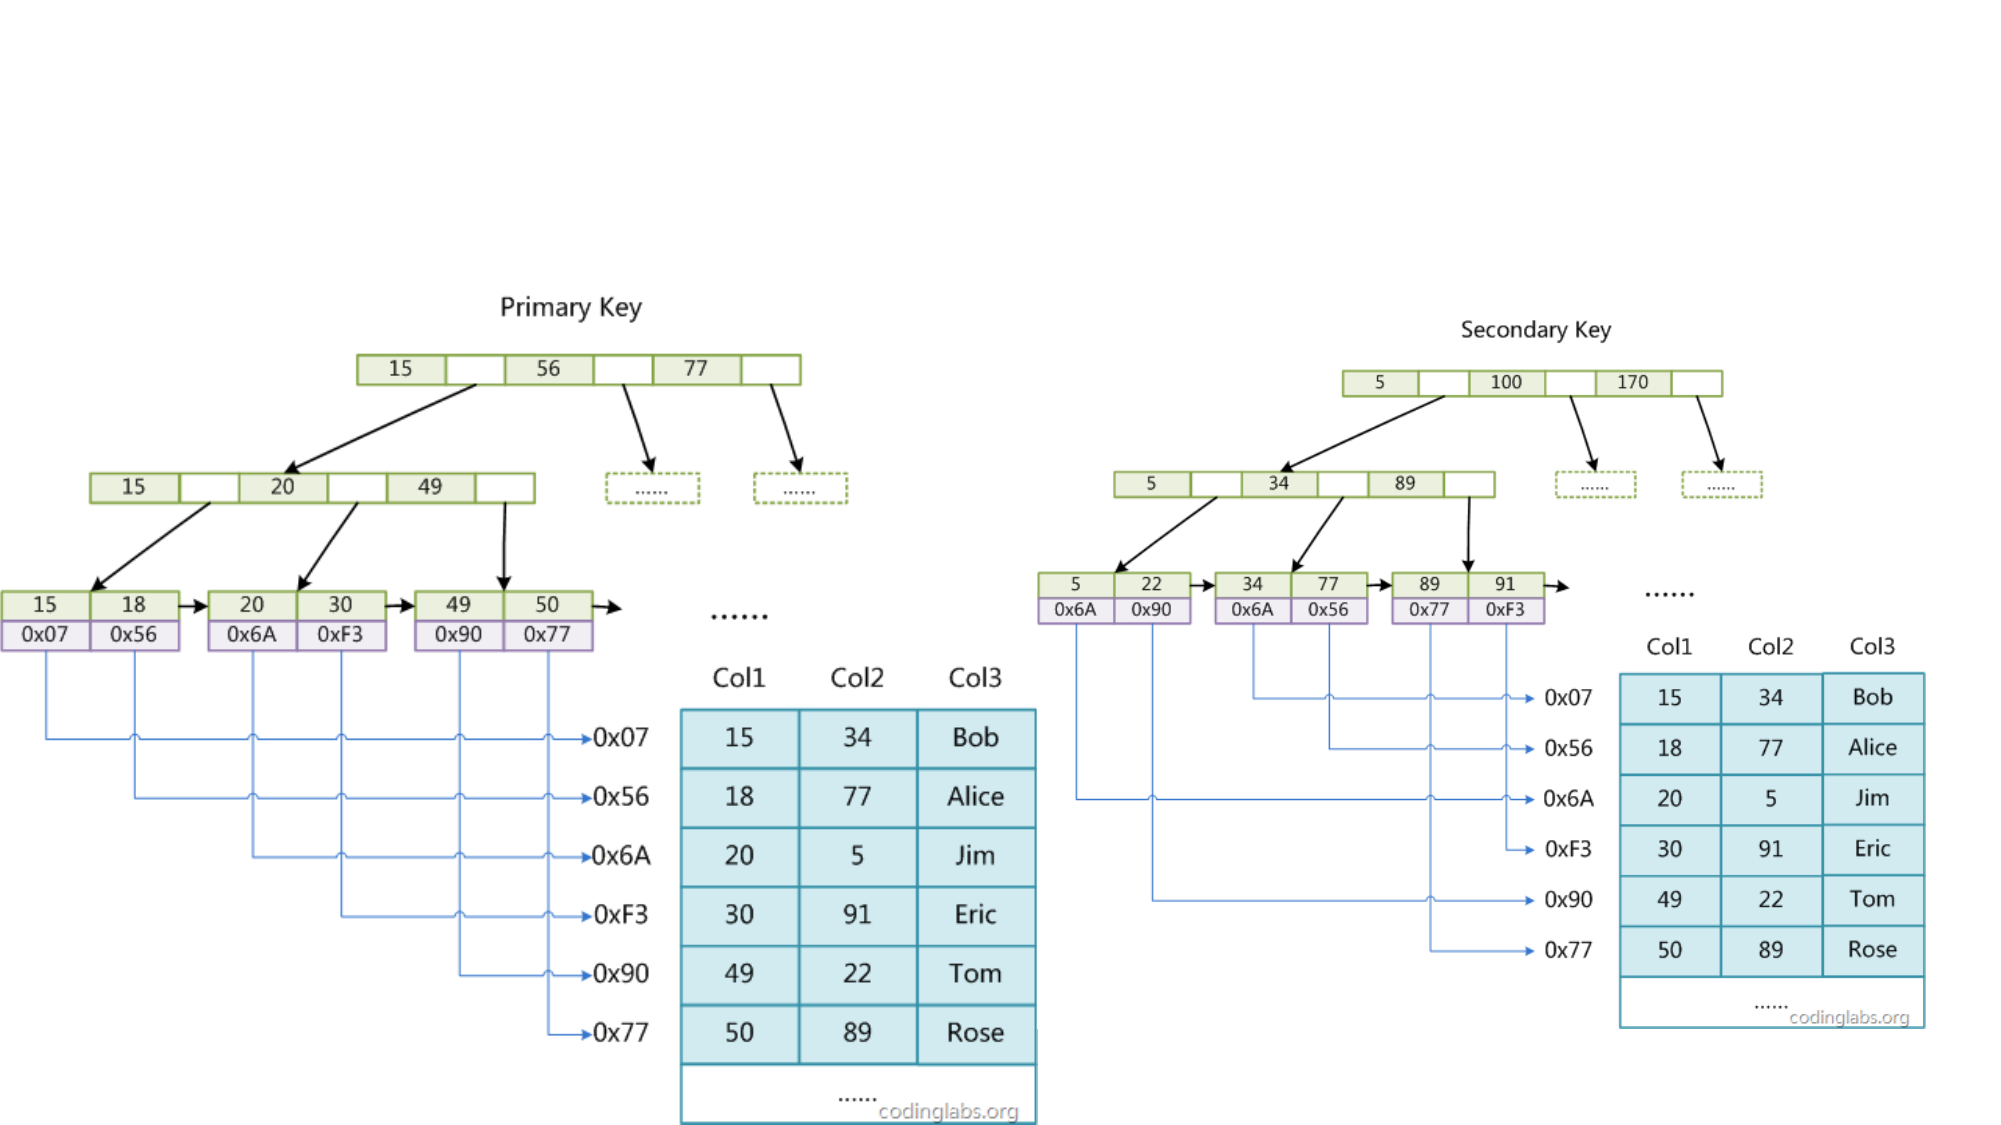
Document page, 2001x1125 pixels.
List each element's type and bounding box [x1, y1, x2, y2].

picture [0, 290, 1038, 1125]
list [1037, 315, 1925, 1030]
